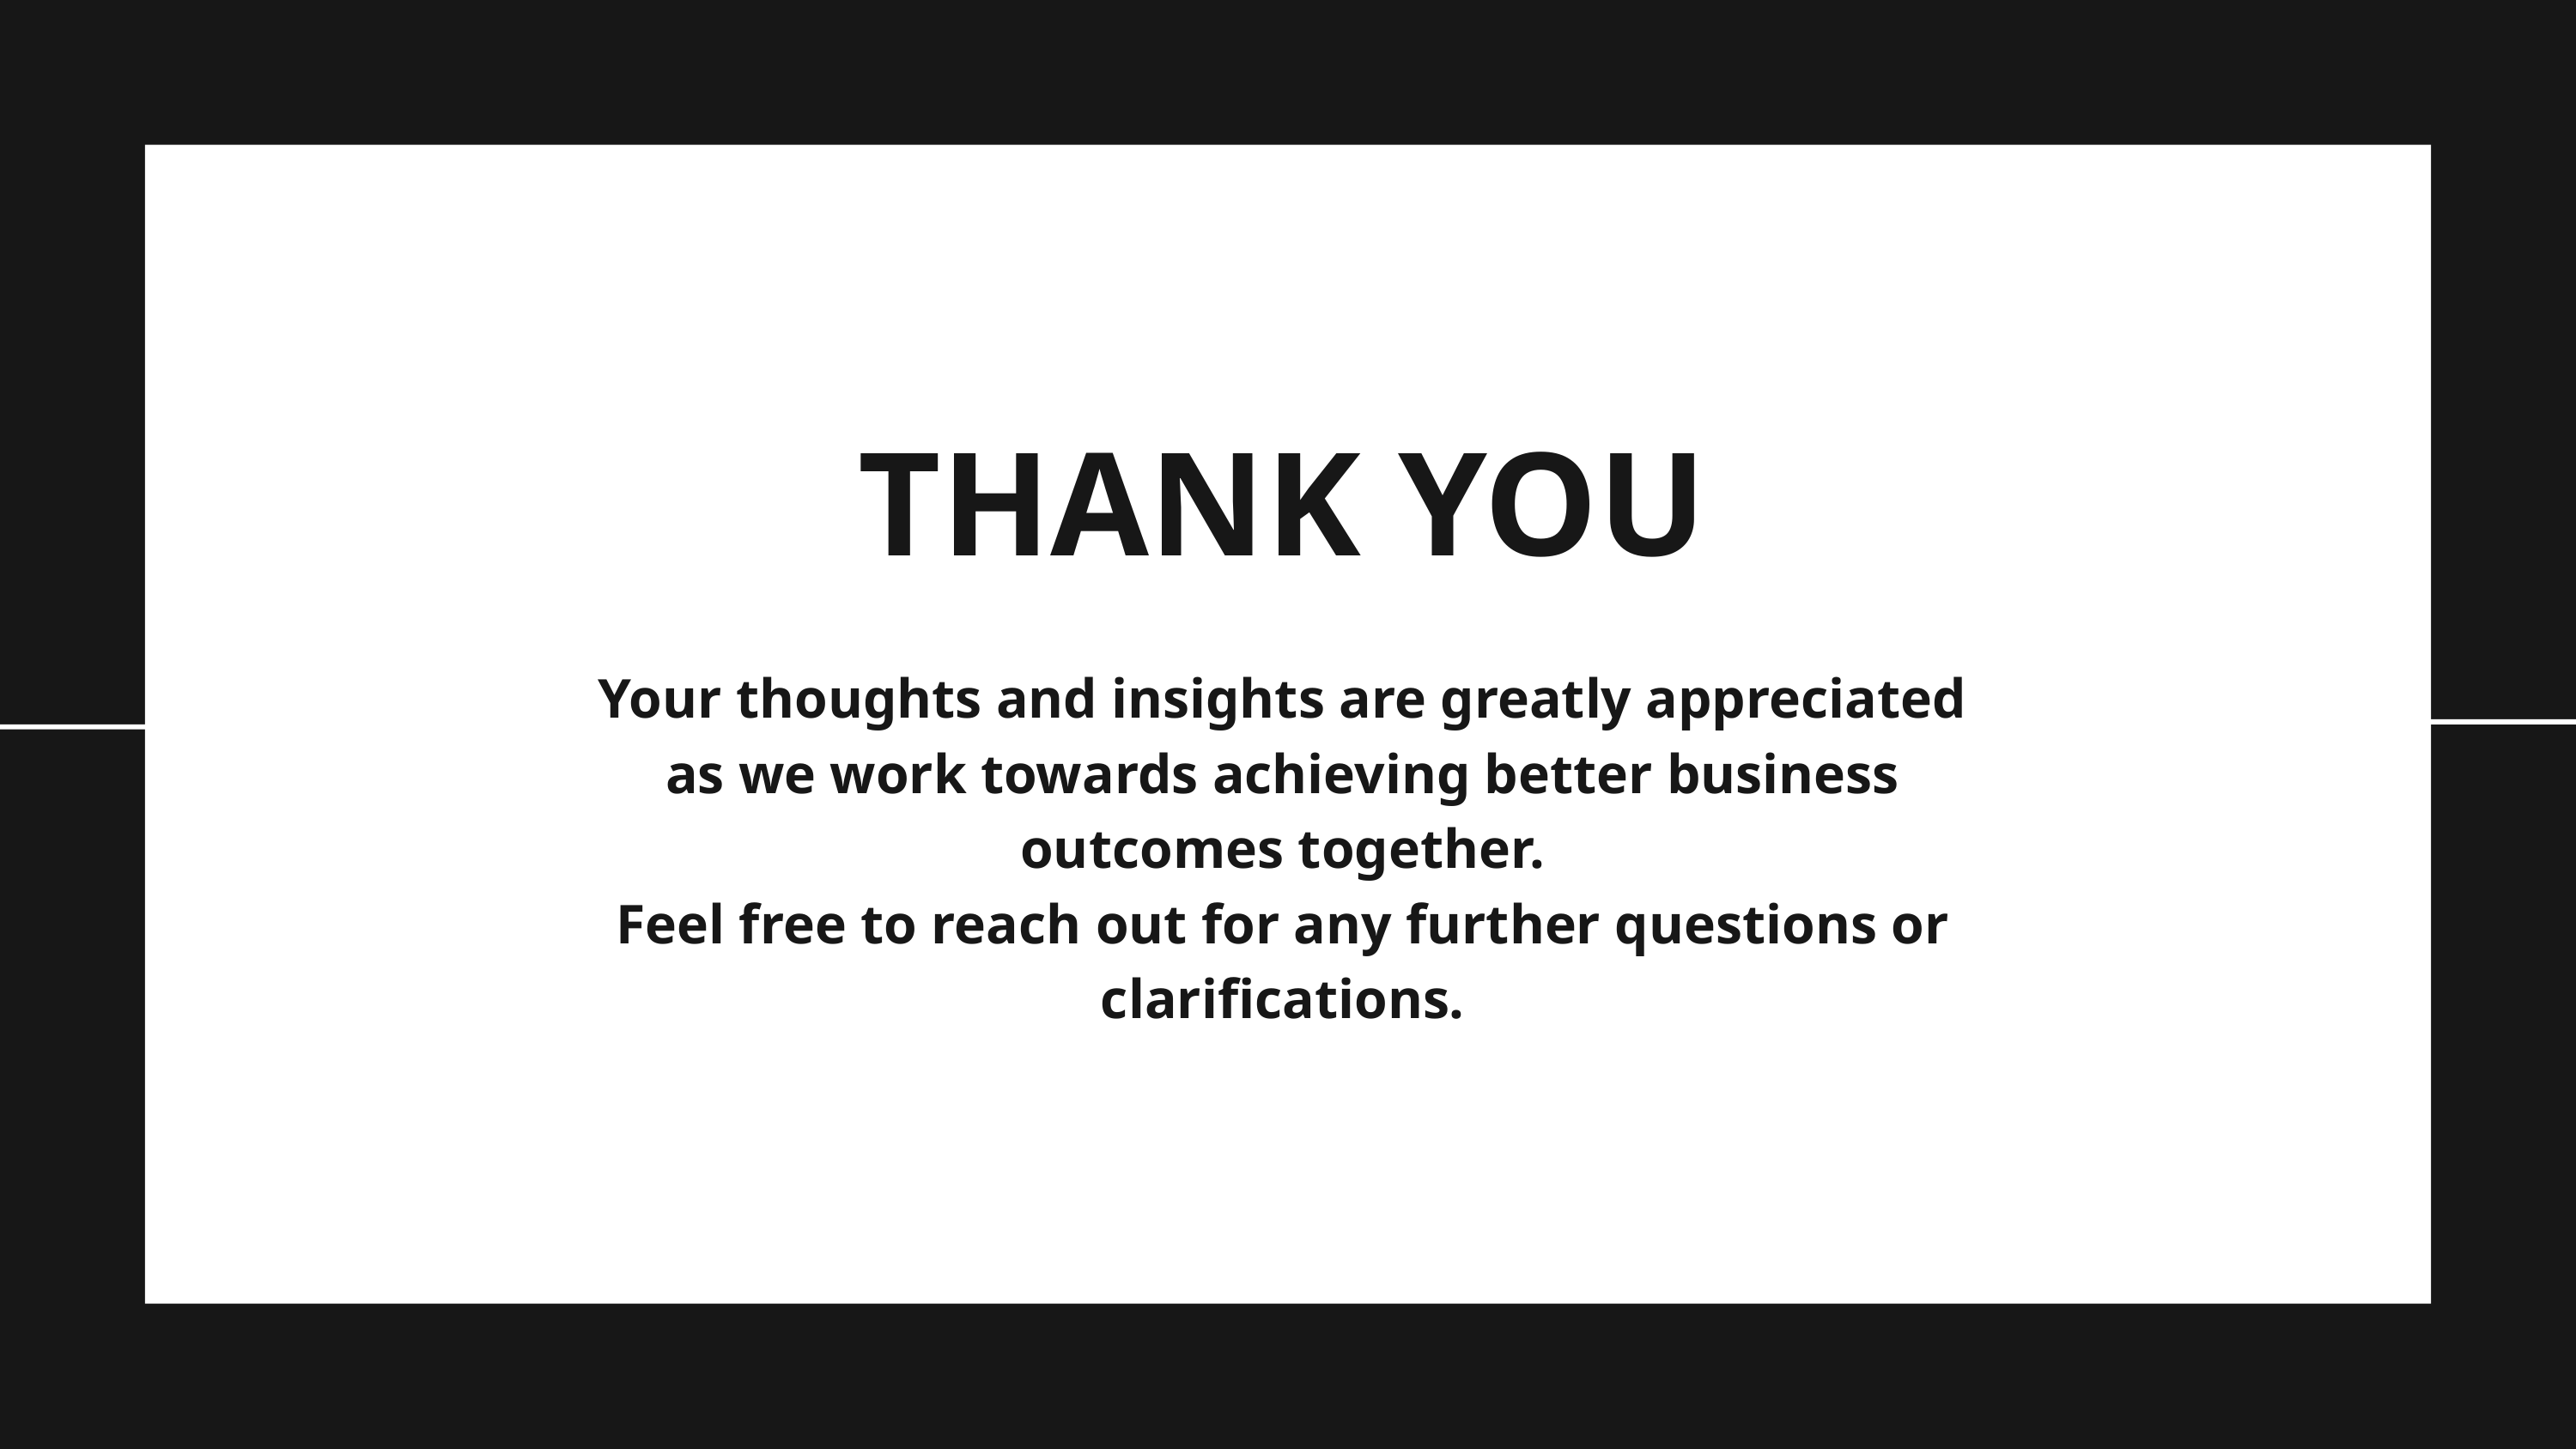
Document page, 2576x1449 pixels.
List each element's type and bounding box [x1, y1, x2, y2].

text_box [2363, 718, 2576, 724]
text_box [422, 426, 2143, 1022]
text_box [0, 724, 213, 730]
text_box [144, 144, 2432, 1304]
